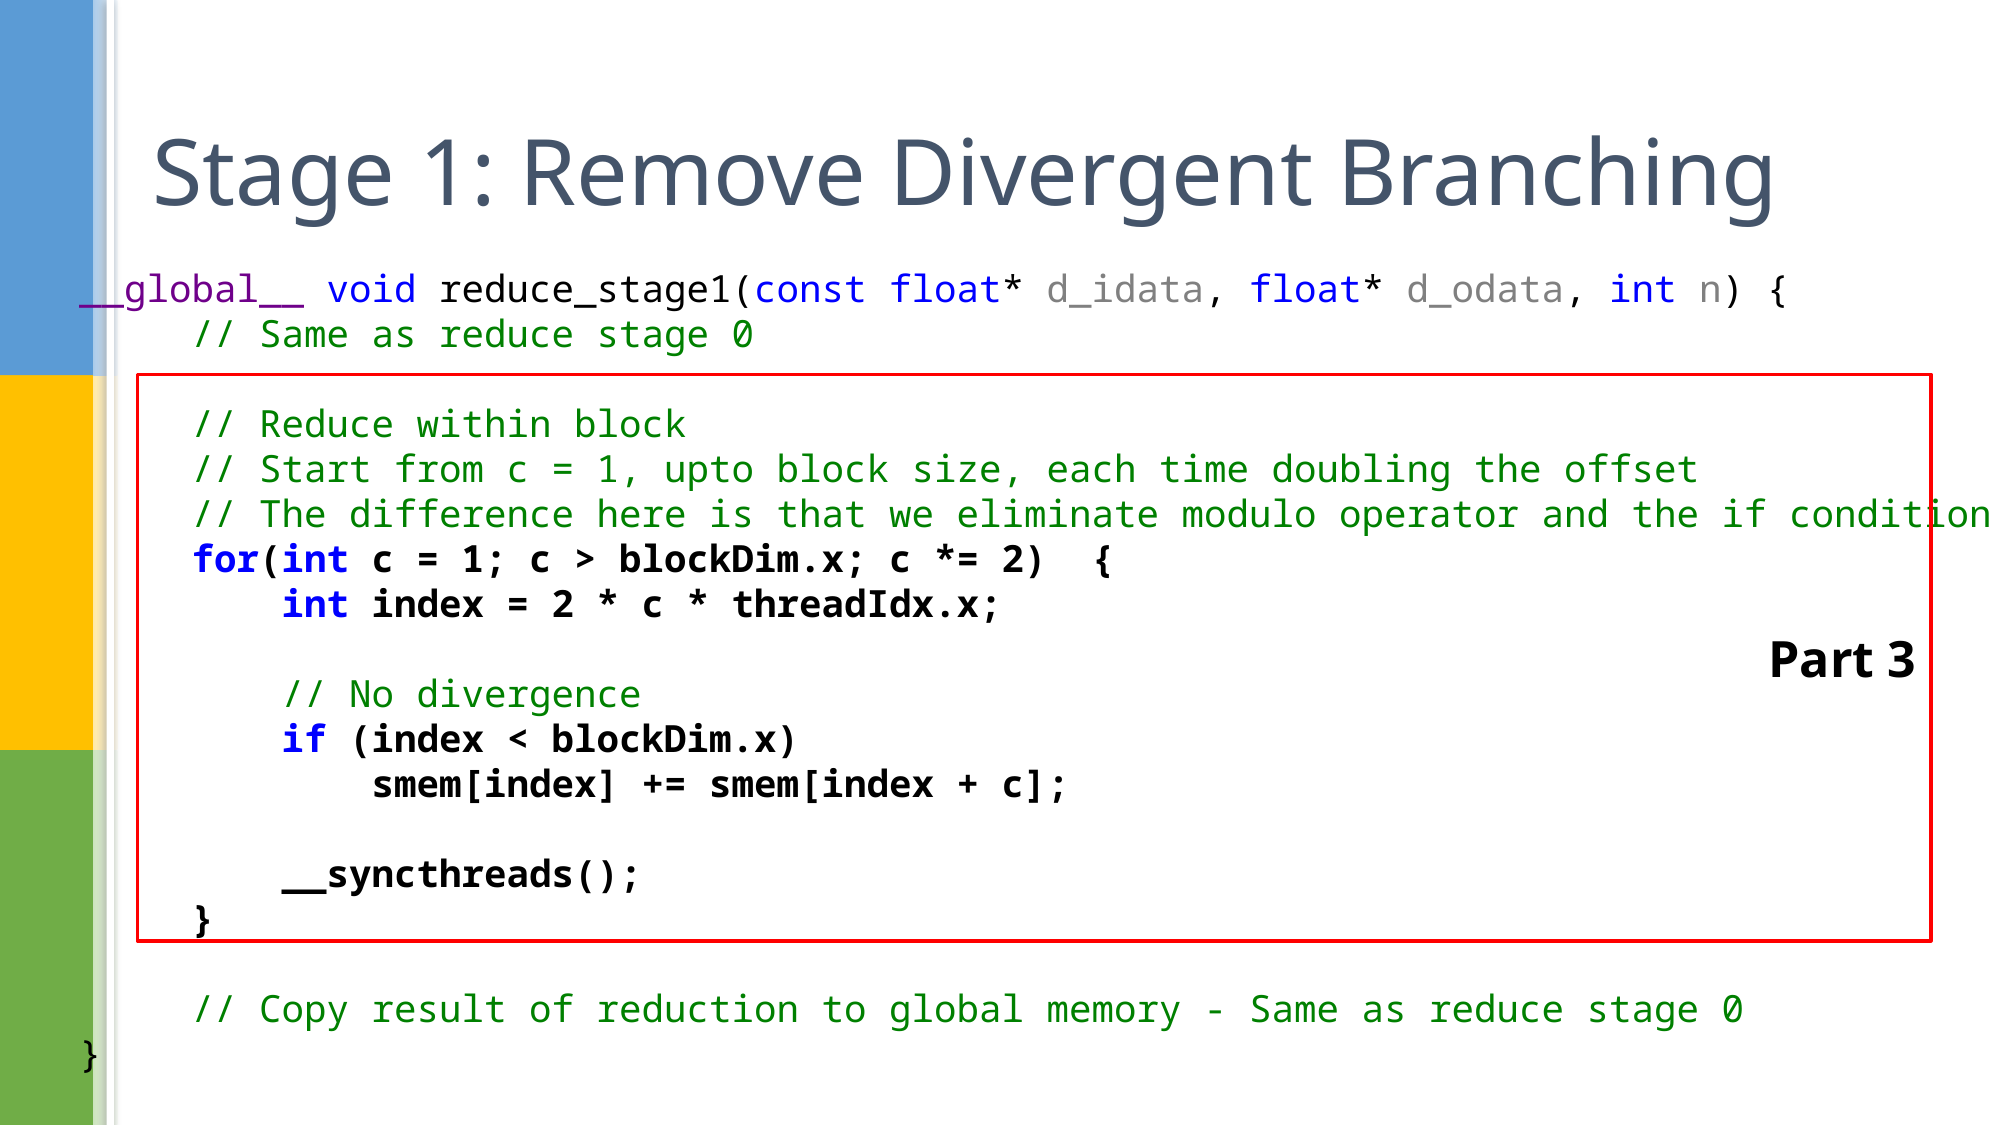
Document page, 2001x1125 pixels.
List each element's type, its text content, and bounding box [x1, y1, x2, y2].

text_box Part 3 [136, 373, 1933, 943]
text_box __global__ void reduce_stage1(const float* d_idata, float* d_odata, int n) { // Same as reduce stage 0 // Reduce within block // Start from c = 1, upto block size, each time doubling the offset // The difference here is that we eliminate modulo operator and the if condition for(int c = 1; c > blockDim.x; c *= 2) { int index = 2 * c * threadIdx.x; // No divergence if (index < blockDim.x) smem[index] += smem[index + c]; __syncthreads(); } // Copy result of reduction to global memory - Same as reduce stage 0 } [64, 257, 2000, 1083]
title Stage 1: Remove Divergent Branching [137, 59, 1863, 257]
